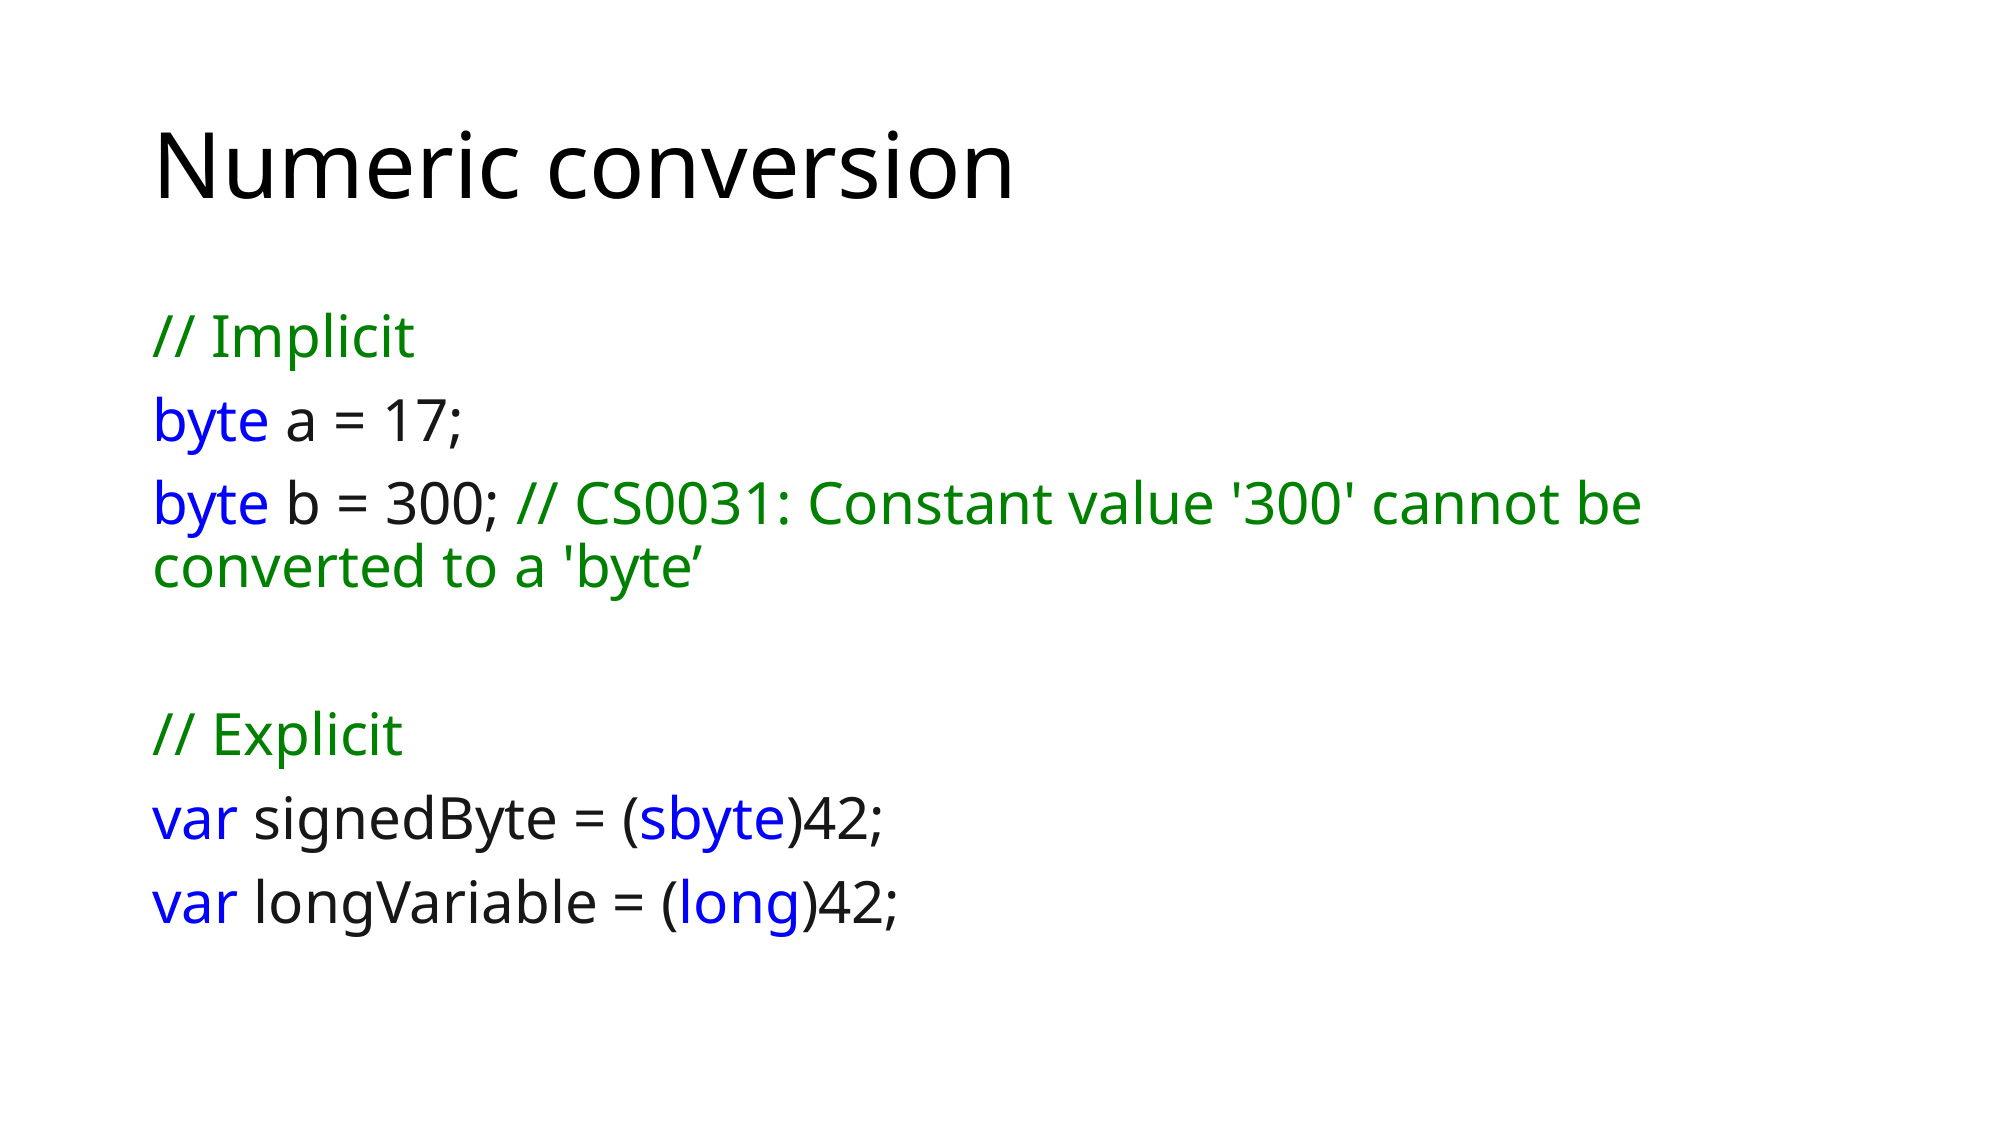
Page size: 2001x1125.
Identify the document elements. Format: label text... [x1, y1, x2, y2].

title Numeric conversion [137, 59, 1863, 278]
list // Implicit byte a = 17; byte b = 300; // CS0031: Constant value '300' cannot be converted to a 'byte’ // Explicit var signedByte = (sbyte)42; var longVariable = (long)42; [137, 299, 1863, 1014]
